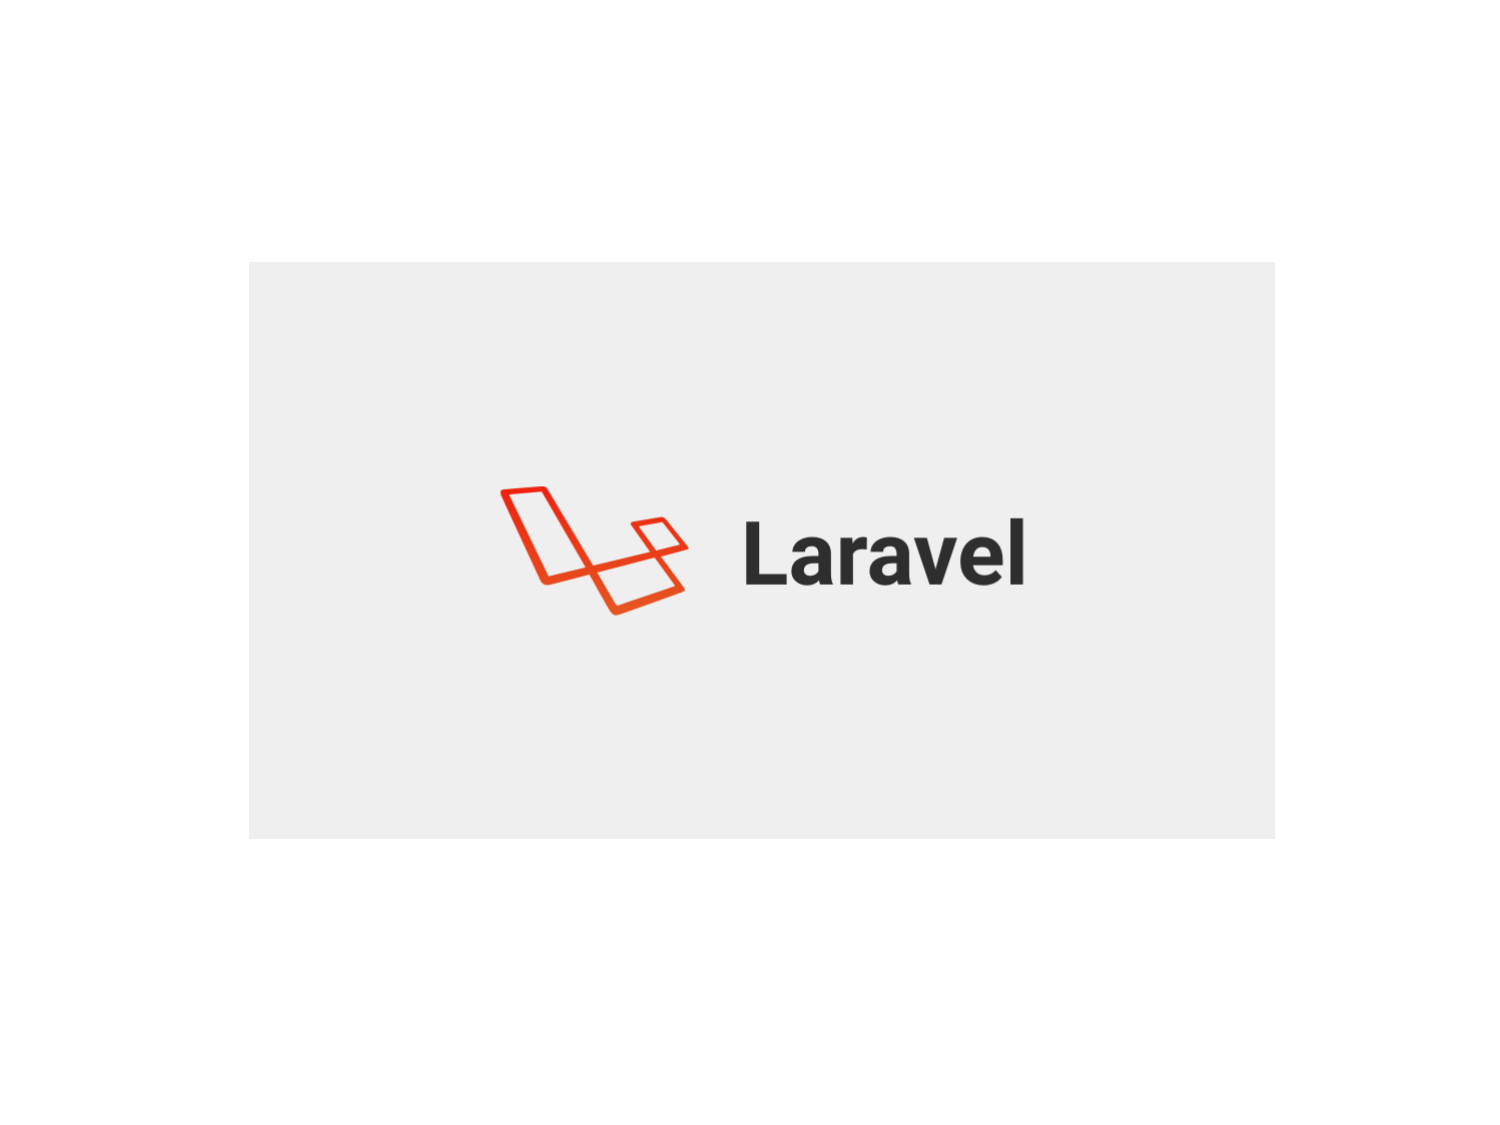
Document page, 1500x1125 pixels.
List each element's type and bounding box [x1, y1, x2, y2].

picture [249, 262, 1276, 840]
